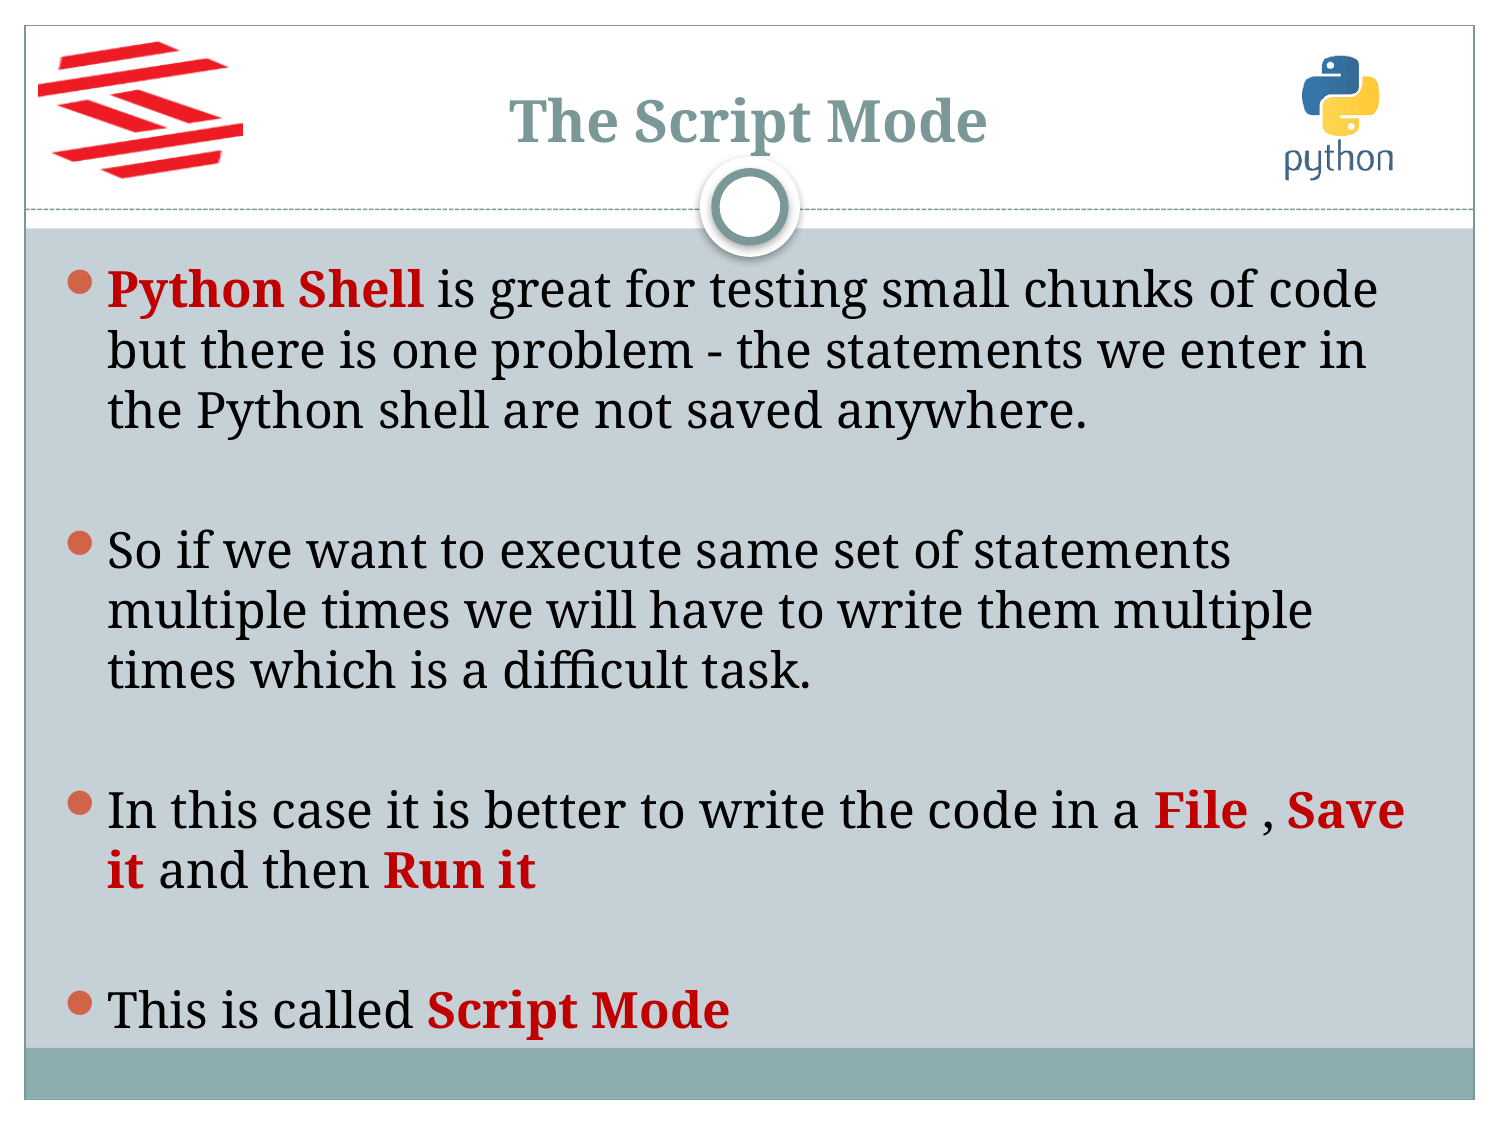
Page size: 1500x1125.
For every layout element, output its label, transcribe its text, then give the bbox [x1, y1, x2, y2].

title The Script Mode [237, 37, 1450, 162]
picture [37, 40, 243, 185]
list Python Shell is great for testing small chunks of code but there is one problem - the statements we enter in the Python shell are not saved anywhere. So if we want to execute same set of statements multiple times we will have to write them multiple times which is a difficult task. In this case it is better to write the code in a File , Save it and then Run it This is called Script Mode [49, 250, 1445, 1047]
picture [1206, 53, 1471, 186]
